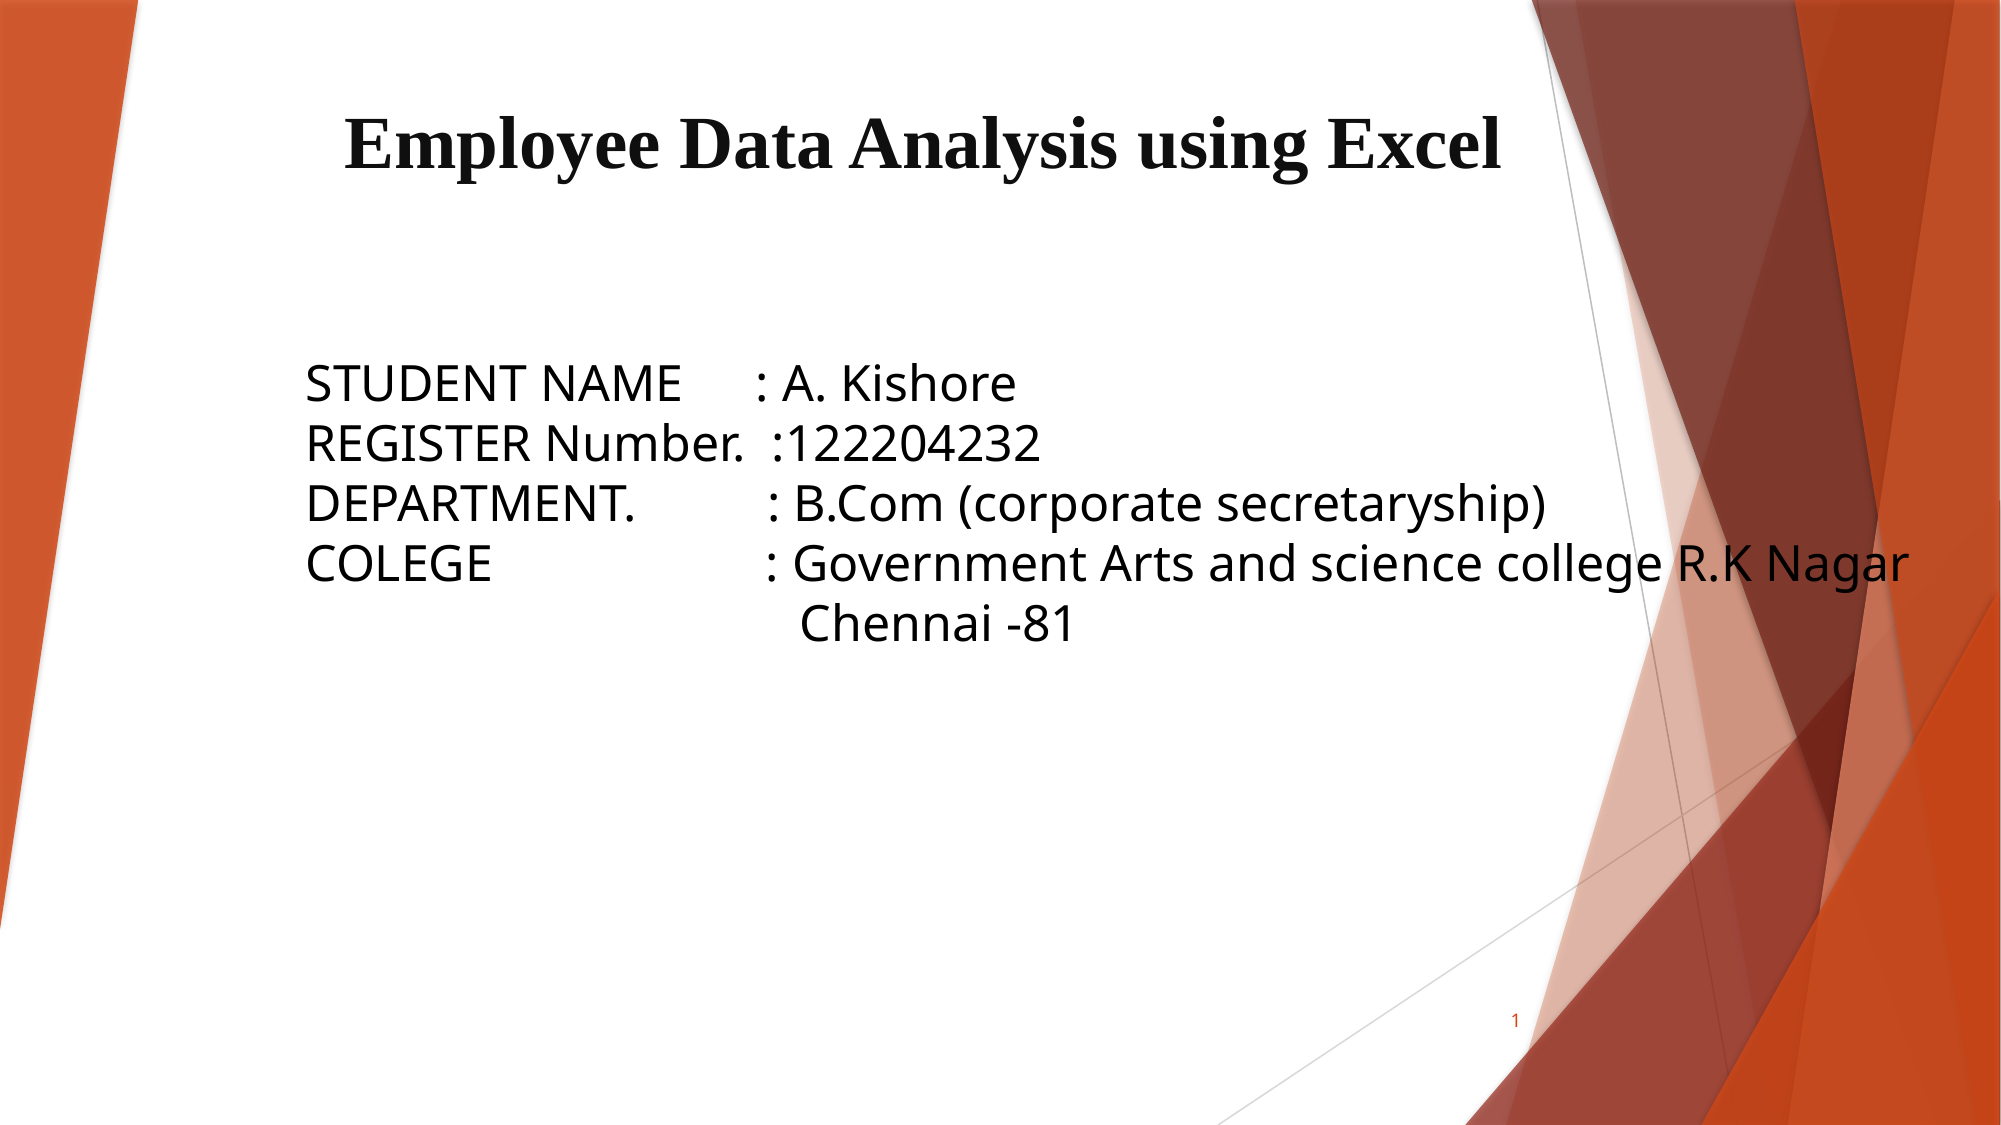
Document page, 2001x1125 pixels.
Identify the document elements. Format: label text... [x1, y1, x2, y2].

slide_number 1 [1409, 719, 1522, 1125]
title Employee Data Analysis using Excel [0, 90, 1522, 454]
text_box STUDENT NAME : A. Kishore REGISTER Number. :122204232 DEPARTMENT. : B.Com (corporate secretaryship) COLEGE : Government Arts and science college R.K Nagar Chennai -81 [290, 343, 2000, 719]
